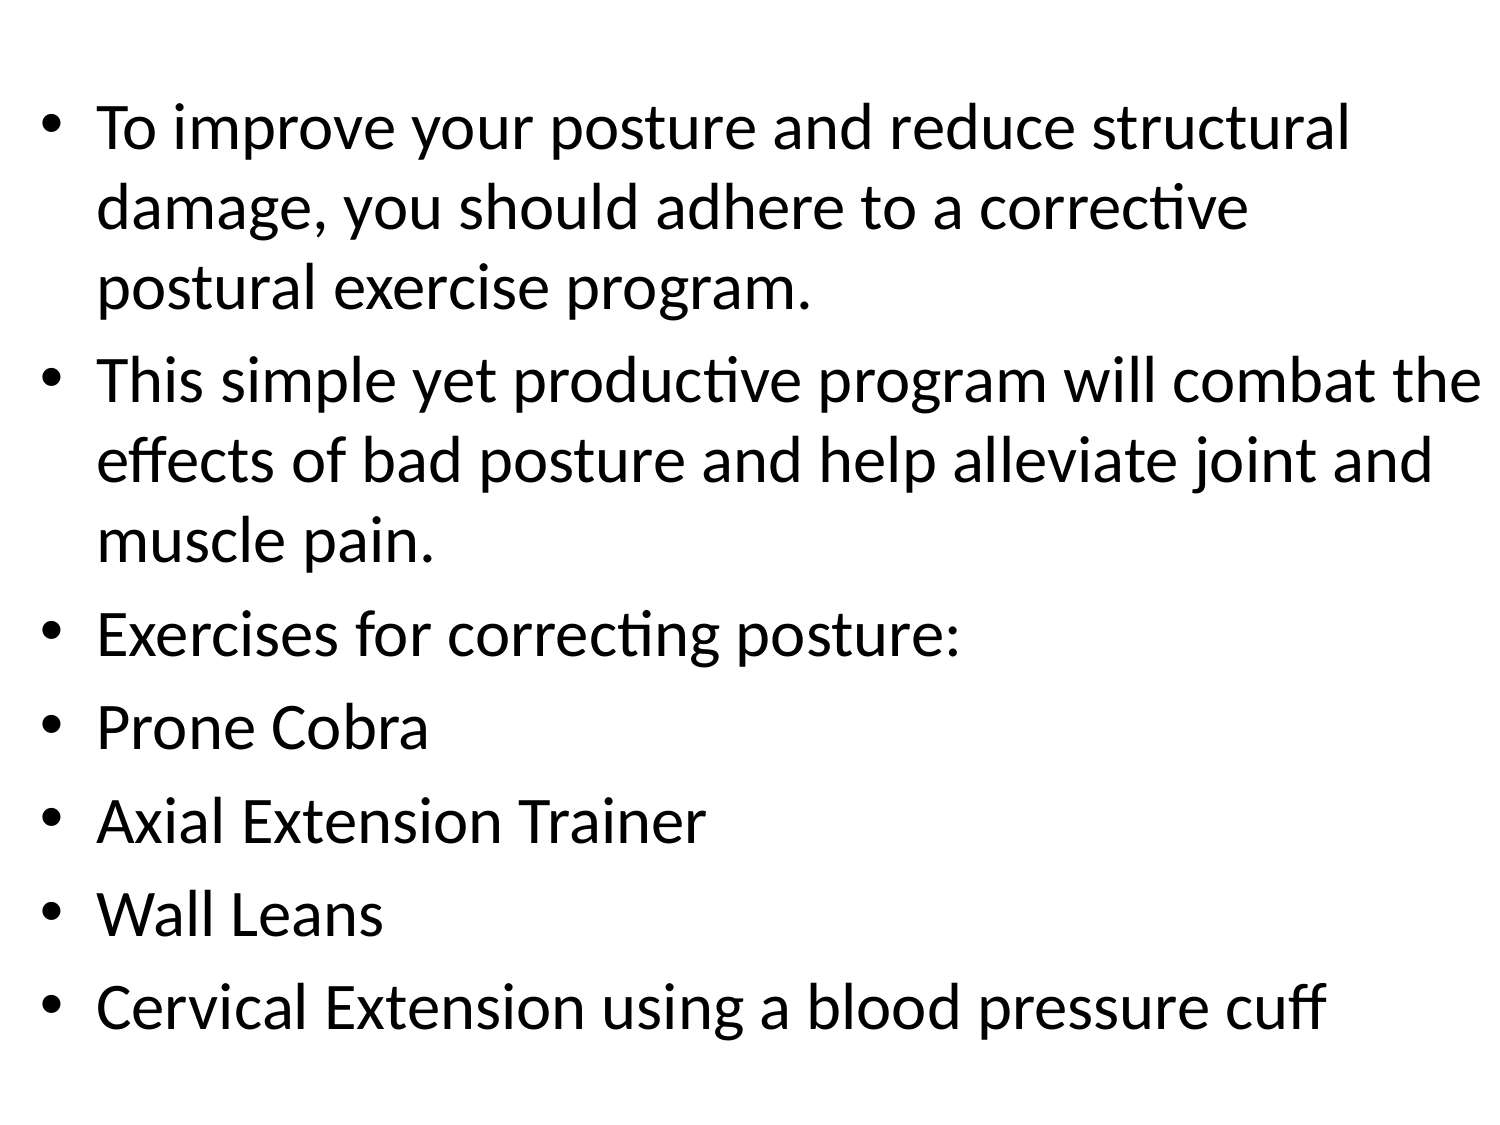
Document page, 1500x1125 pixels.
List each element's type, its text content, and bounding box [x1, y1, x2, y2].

list To improve your posture and reduce structural damage, you should adhere to a corrective postural exercise program. This simple yet productive program will combat the effects of bad posture and help alleviate joint and muscle pain. Exercises for correcting posture: Prone Cobra Axial Extension Trainer Wall Leans Cervical Extension using a blood pressure cuff [24, 75, 1500, 1075]
